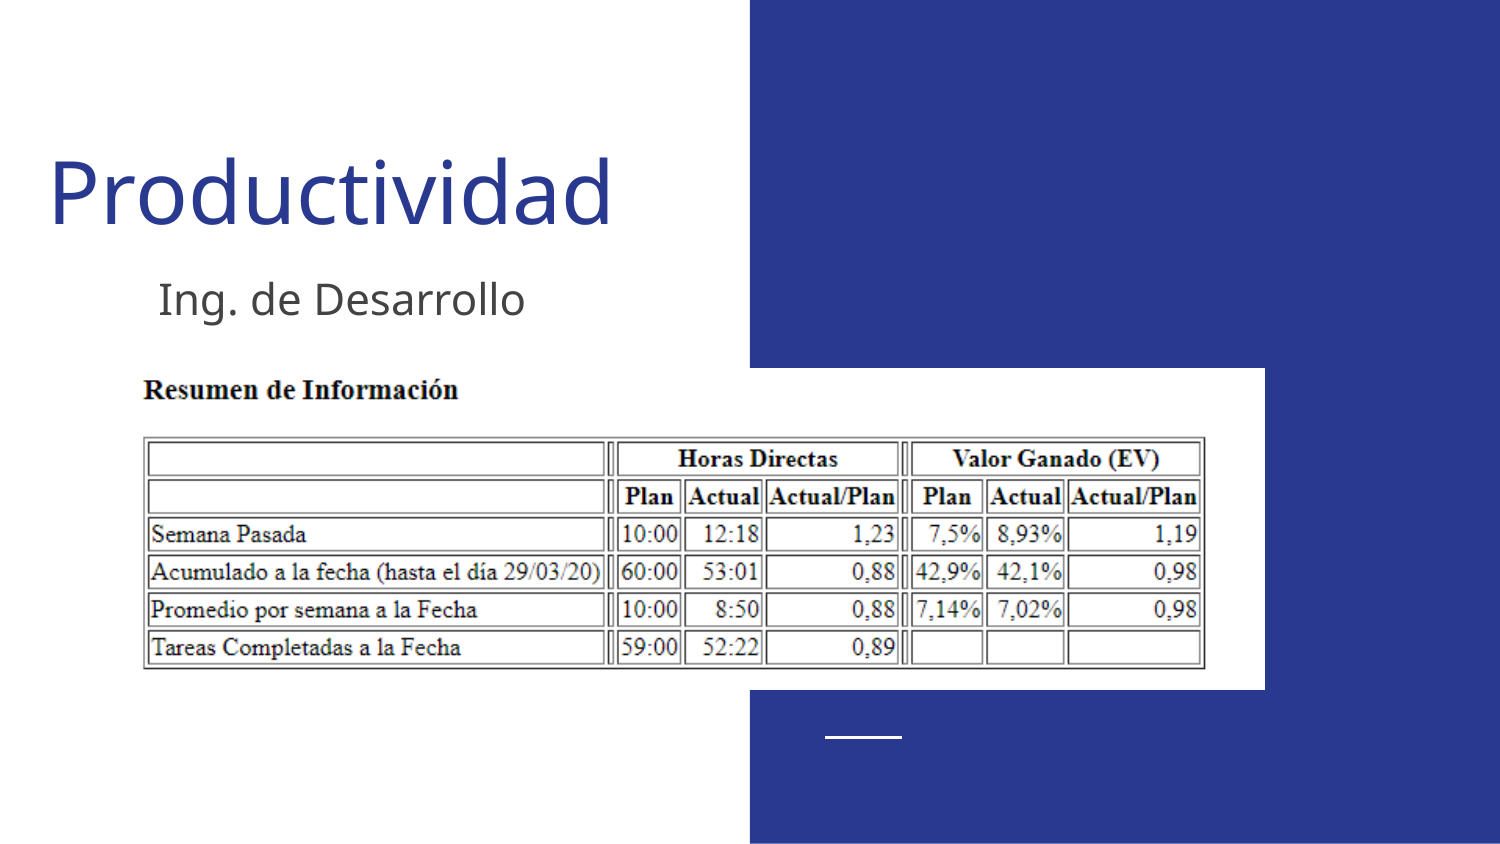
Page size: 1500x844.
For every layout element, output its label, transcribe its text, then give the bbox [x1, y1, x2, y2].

title Productividad [0, 0, 664, 257]
list . [810, 118, 1440, 725]
picture [131, 368, 1265, 690]
subtitle Ing. de Desarrollo [10, 256, 675, 465]
